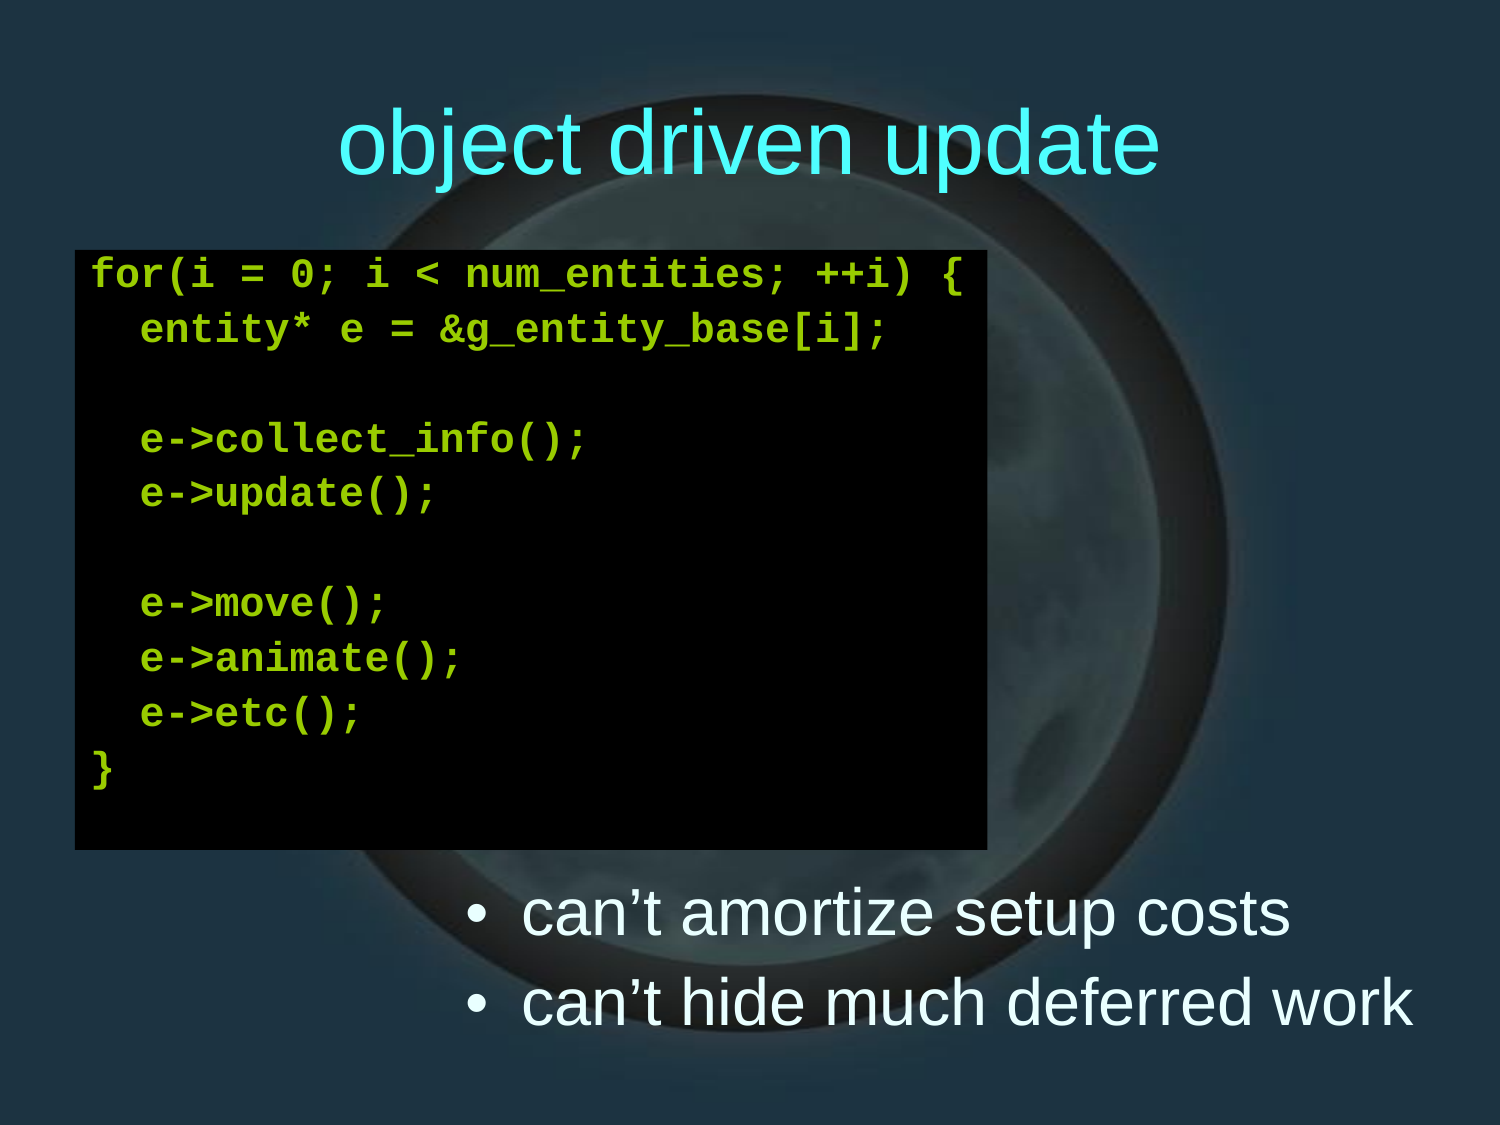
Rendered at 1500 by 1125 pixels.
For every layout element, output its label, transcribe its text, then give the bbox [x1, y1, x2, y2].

text_box driven [605, 96, 873, 193]
text_box • • [462, 878, 501, 1046]
text_box update [880, 96, 1179, 193]
text_box for(i = 0; i < num_entities; ++i) { entity* e = &g_entity_base[i]; e->collect_info(); e->update(); e->move(); e->animate(); e->etc(); } [74, 249, 988, 850]
text_box can’t amortize setup costs can’t hide much deferred work [519, 878, 1426, 1046]
text_box object [335, 96, 598, 193]
text_box [0, 0, 1500, 1125]
